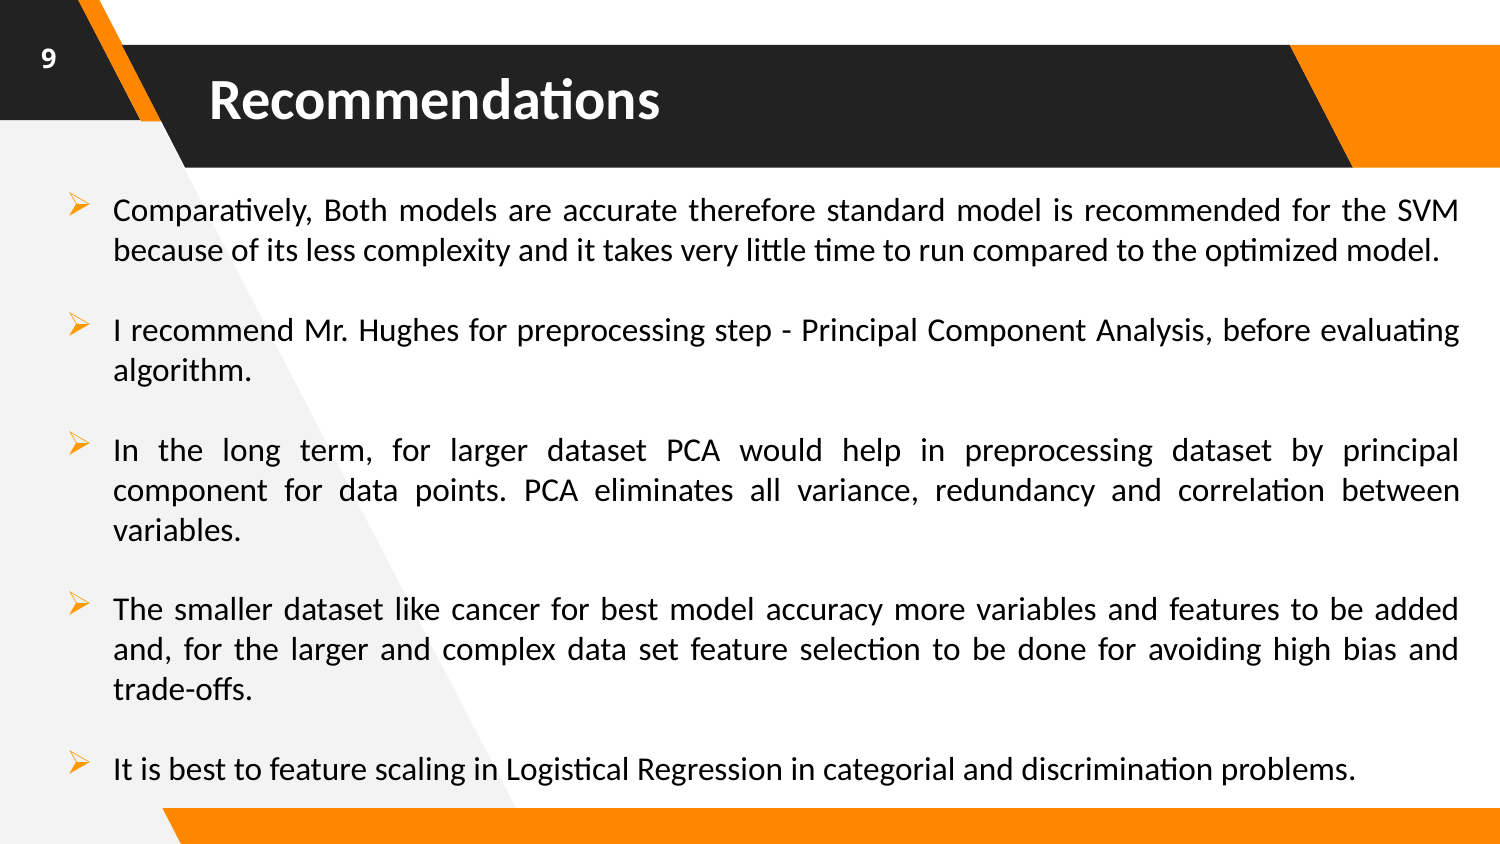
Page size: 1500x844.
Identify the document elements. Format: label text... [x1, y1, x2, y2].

text_box Recommendations [194, 53, 945, 139]
slide_number 9 [0, 0, 98, 121]
text_box Comparatively, Both models are accurate therefore standard model is recommended for the SVM because of its less complexity and it takes very little time to run compared to the optimized model. I recommend Mr. Hughes for preprocessing step - Principal Component Analysis, before evaluating algorithm. In the long term, for larger dataset PCA would help in preprocessing dataset by principal component for data points. PCA eliminates all variance, redundancy and correlation between variables. The smaller dataset like cancer for best model accuracy more variables and features to be added and, for the larger and complex data set feature selection to be done for avoiding high bias and trade-offs. It is best to feature scaling in Logistical Regression in categorial and discrimination problems. [51, 181, 1477, 844]
